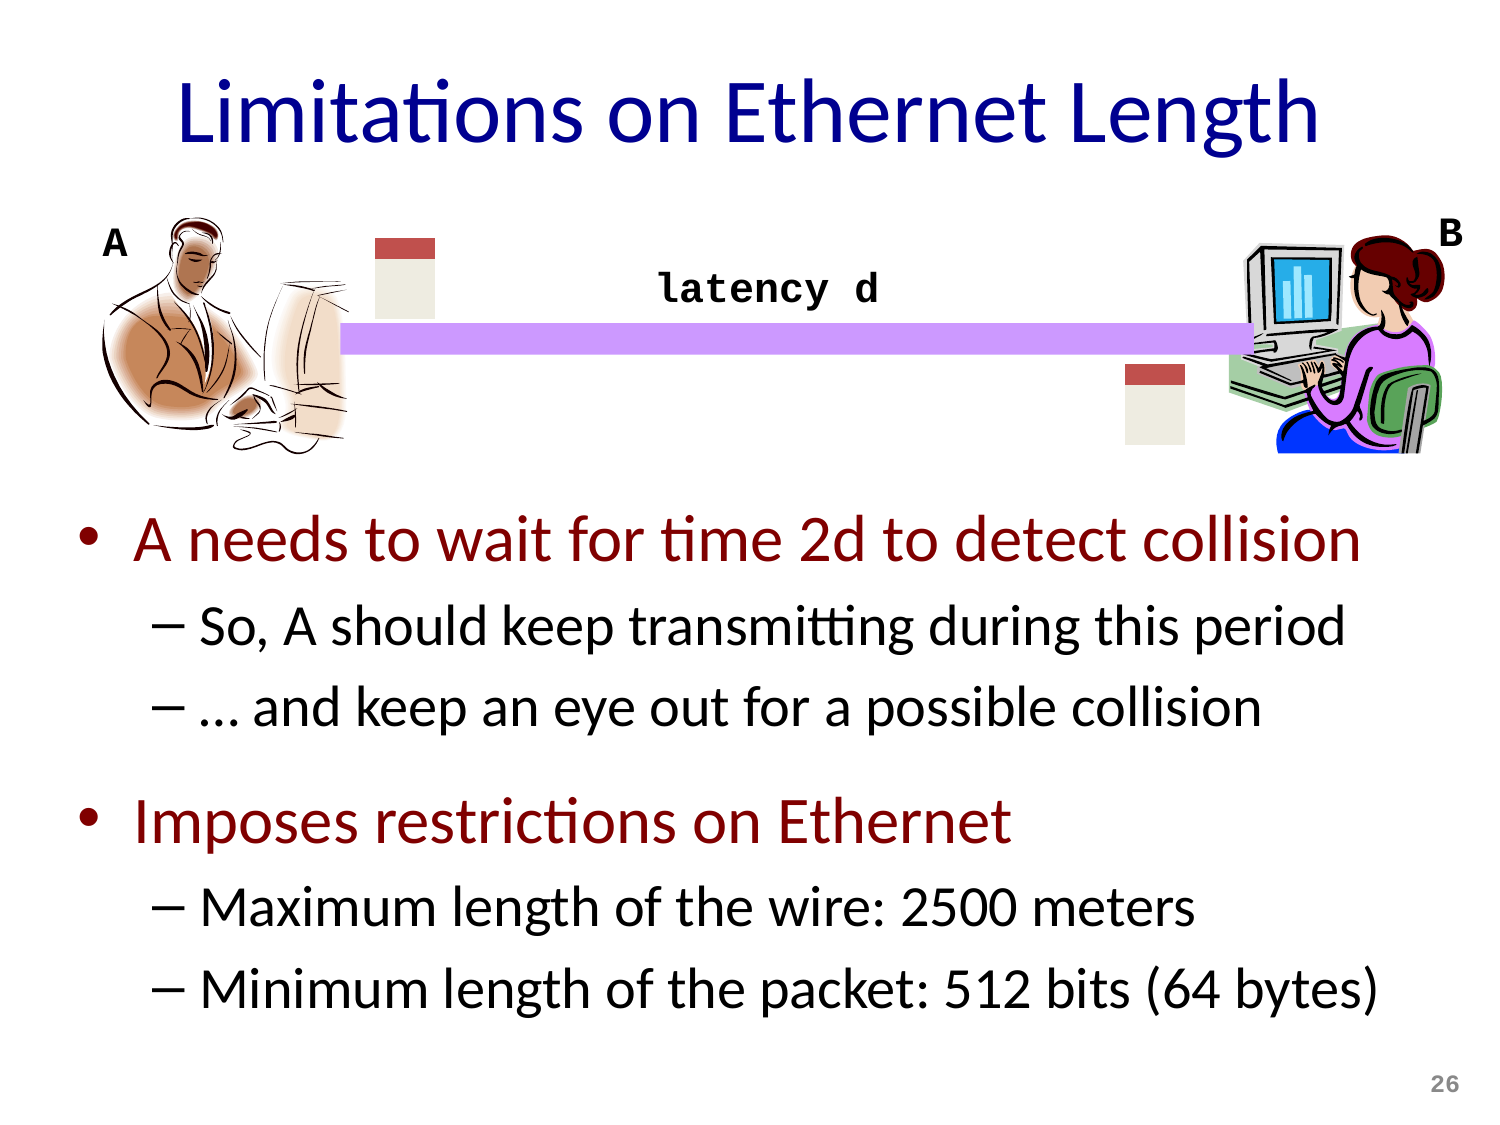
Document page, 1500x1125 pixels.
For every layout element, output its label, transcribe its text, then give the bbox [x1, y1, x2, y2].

text_box [354, 323, 1223, 355]
list A needs to wait for time 2d to detect collision So, A should keep transmitting during this period … and keep an eye out for a possible collision Imposes restrictions on Ethernet Maximum length of the wire: 2500 meters Minimum length of the packet: 512 bits (64 bytes) [62, 487, 1463, 993]
text_box latency d [639, 253, 894, 319]
title Limitations on Ethernet Length [75, 12, 1425, 200]
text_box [1127, 366, 1182, 443]
text_box B [1423, 197, 1478, 262]
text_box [378, 240, 433, 317]
picture [1228, 234, 1445, 456]
picture [94, 215, 350, 458]
text_box 26 [1125, 1052, 1475, 1113]
text_box A [87, 207, 143, 273]
